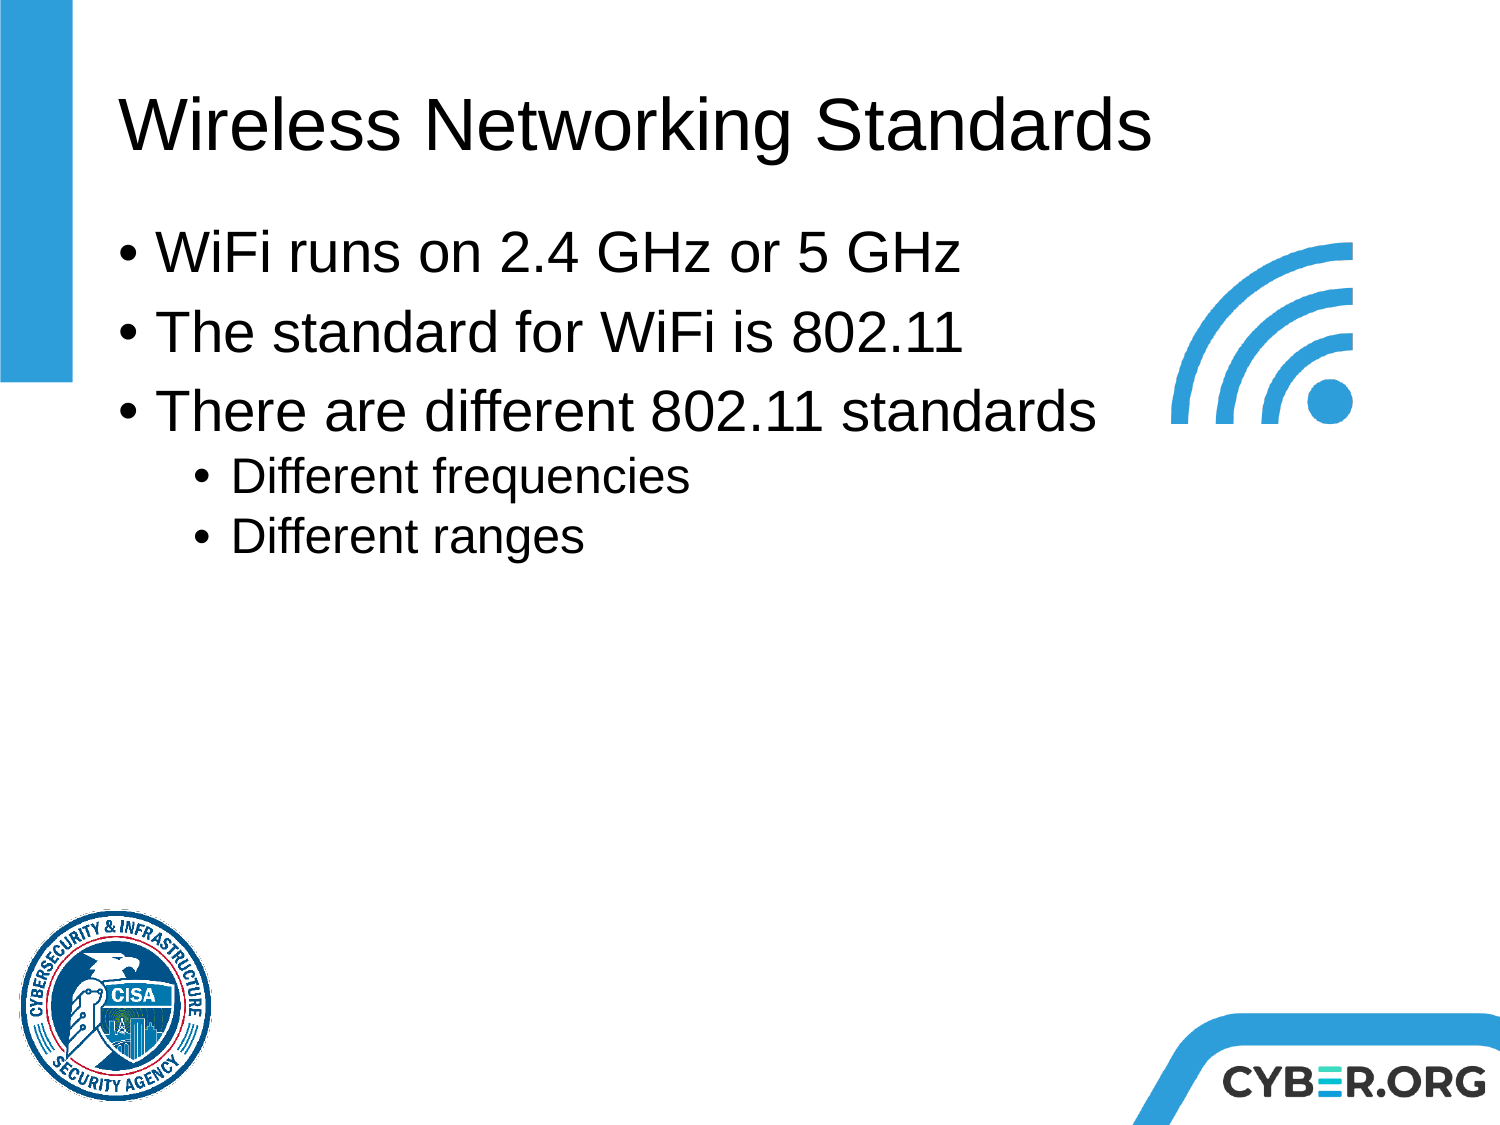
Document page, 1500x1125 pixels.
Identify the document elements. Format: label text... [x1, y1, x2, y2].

list WiFi runs on 2.4 GHz or 5 GHz The standard for WiFi is 802.11 There are different 802.11 standards Different frequencies Different ranges [103, 218, 1126, 1014]
title Wireless Networking Standards [103, 59, 1397, 197]
picture [0, 0, 1500, 1125]
